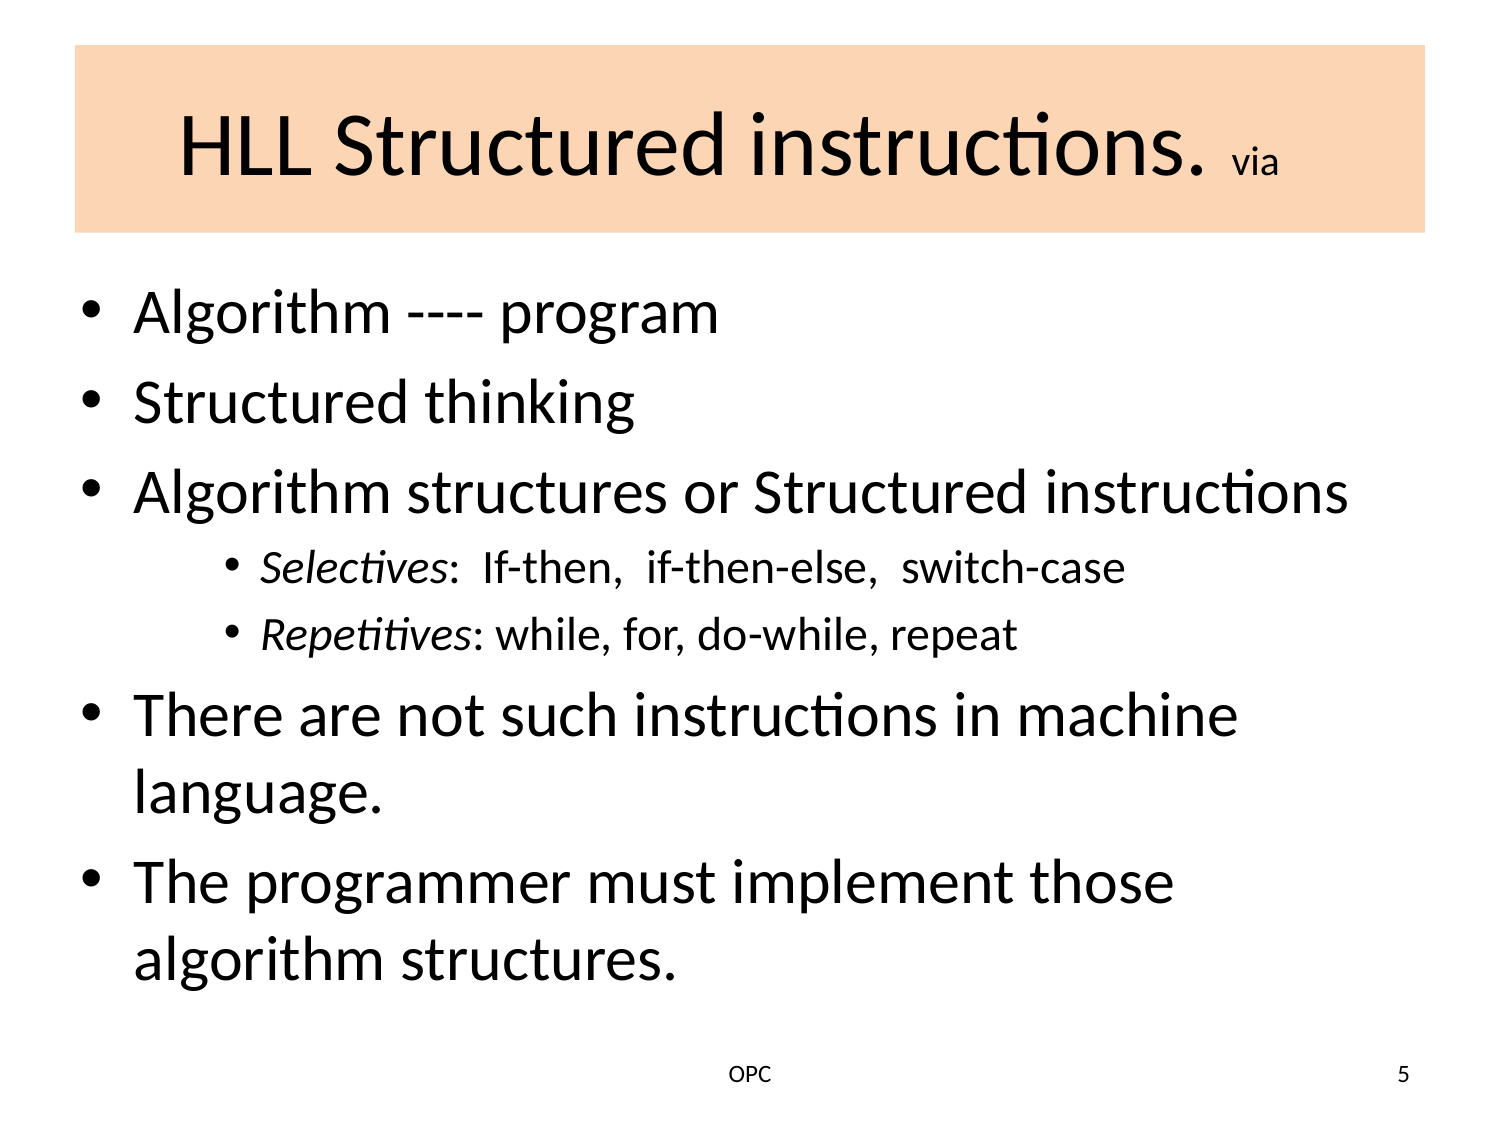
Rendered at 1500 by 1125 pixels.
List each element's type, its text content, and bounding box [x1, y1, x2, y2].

footer OPC [512, 1042, 988, 1103]
list Algorithm ---- program Structured thinking Algorithm structures or Structured instructions Selectives: If-then, if-then-else, switch-case Repetitives: while, for, do-while, repeat There are not such instructions in machine language. The programmer must implement those algorithm structures. [64, 262, 1436, 1005]
slide_number 5 [1074, 1042, 1425, 1103]
title HLL Structured instructions. via [75, 45, 1425, 233]
